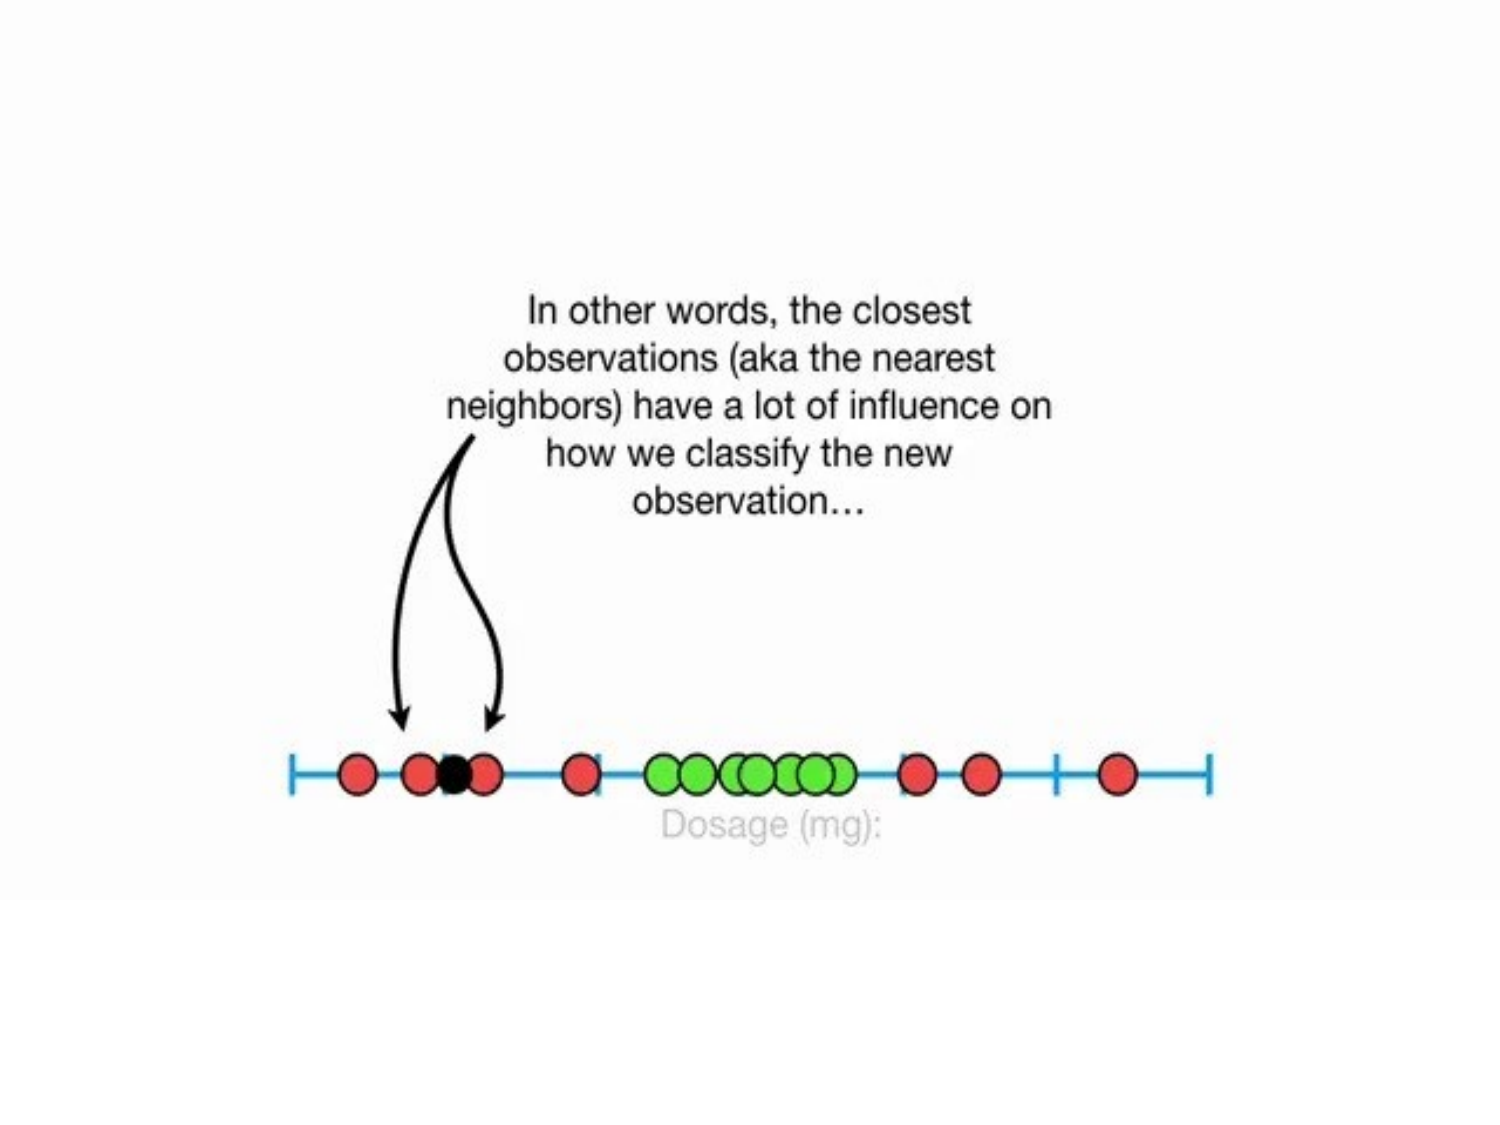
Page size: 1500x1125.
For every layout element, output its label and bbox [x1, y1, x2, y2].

picture [0, 0, 1500, 901]
